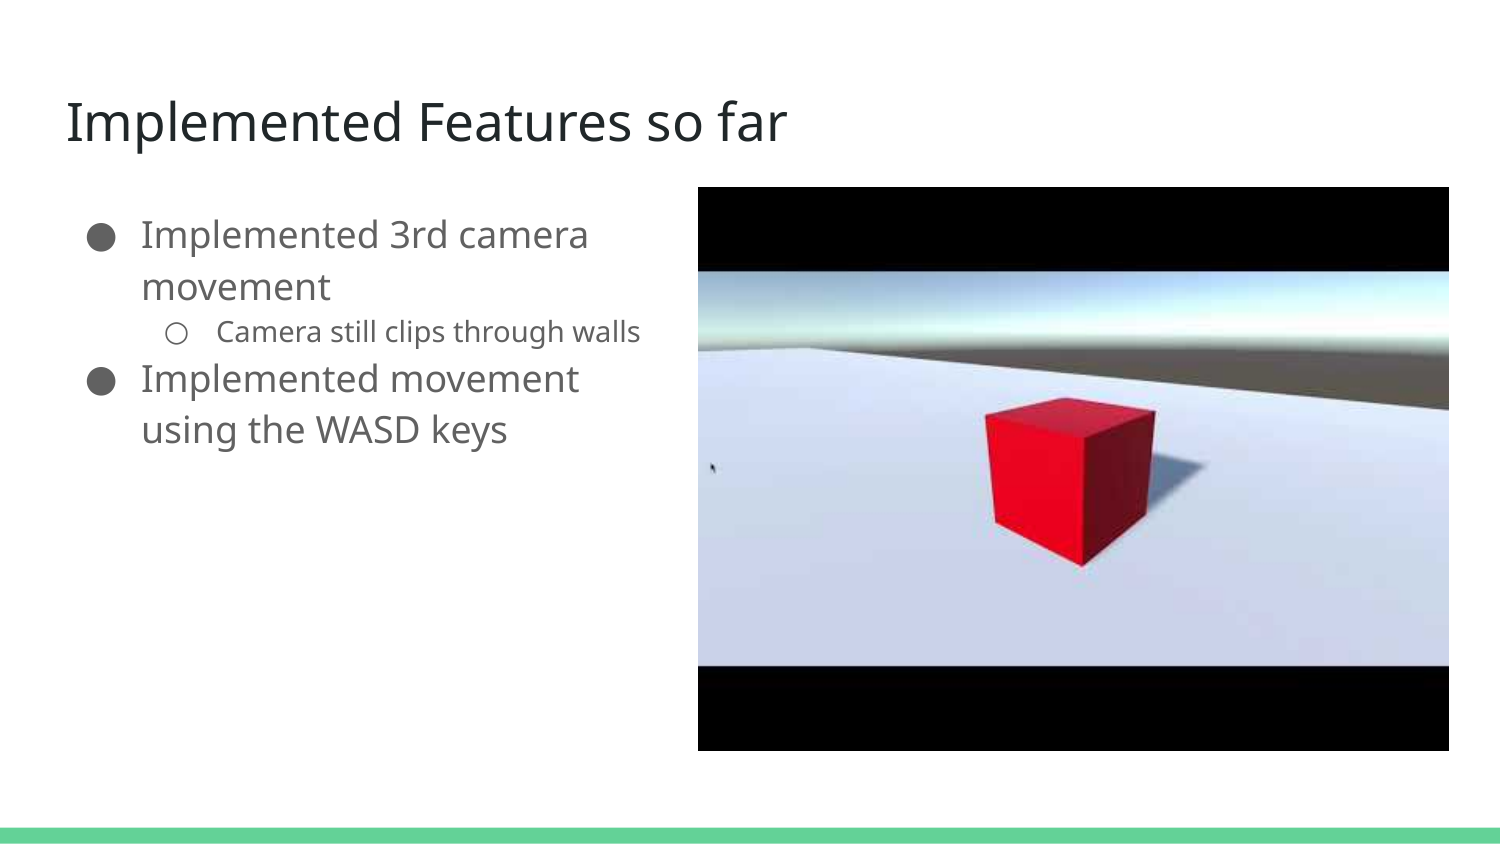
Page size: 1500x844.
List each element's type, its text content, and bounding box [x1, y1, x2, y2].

list Implemented 3rd camera movement Camera still clips through walls Implemented movement using the WASD keys [51, 189, 695, 750]
picture [698, 187, 1450, 751]
title Implemented Features so far [51, 72, 1449, 167]
